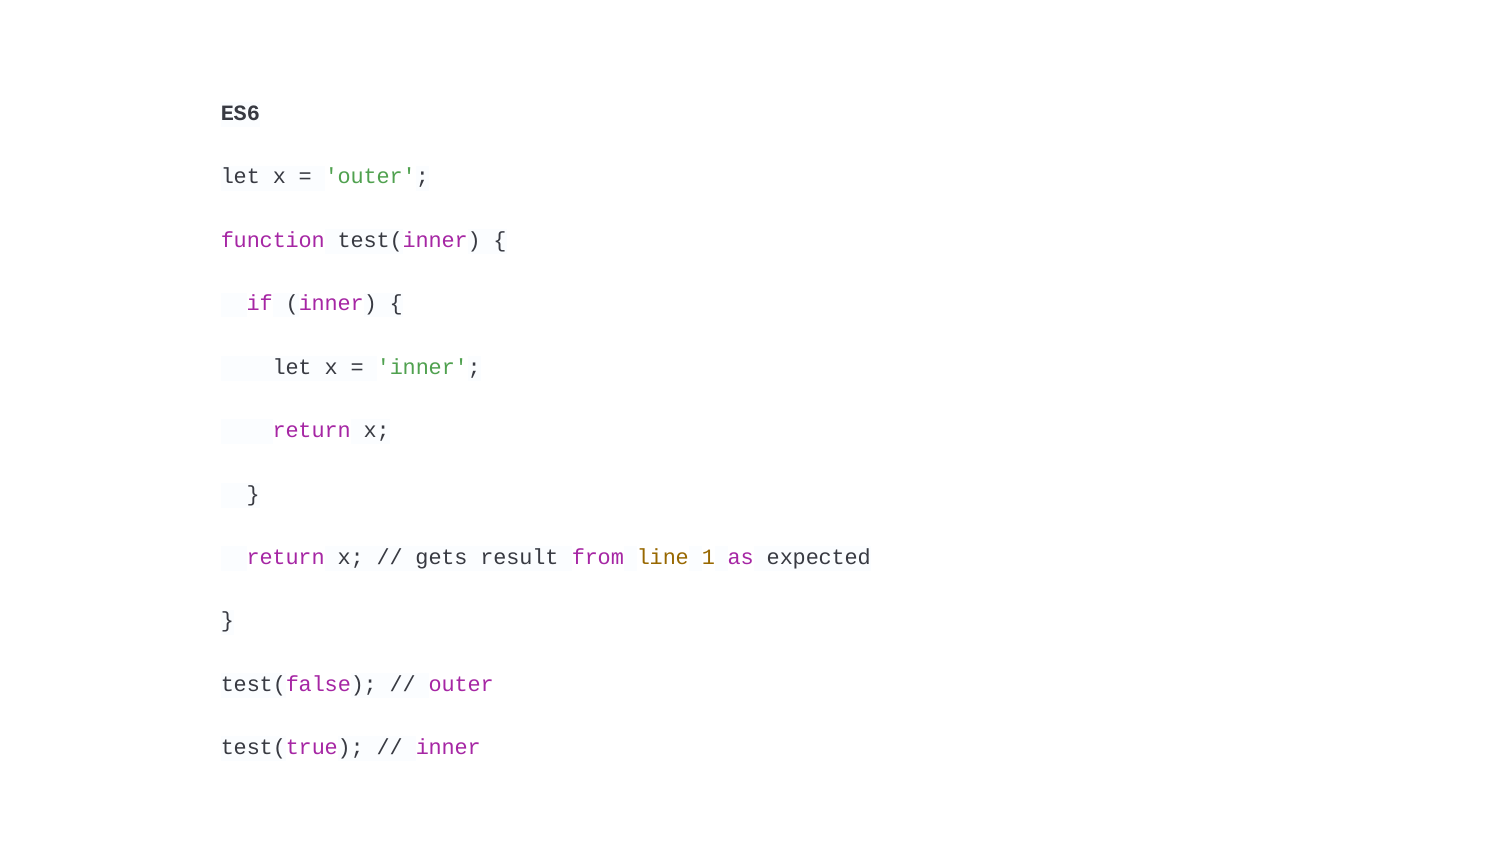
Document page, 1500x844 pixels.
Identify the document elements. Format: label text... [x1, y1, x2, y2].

list ES6 let x = 'outer'; function test(inner) { if (inner) { let x = 'inner'; return x; } return x; // gets result from line 1 as expected } test(false); // outer test(true); // inner [205, 79, 1359, 764]
